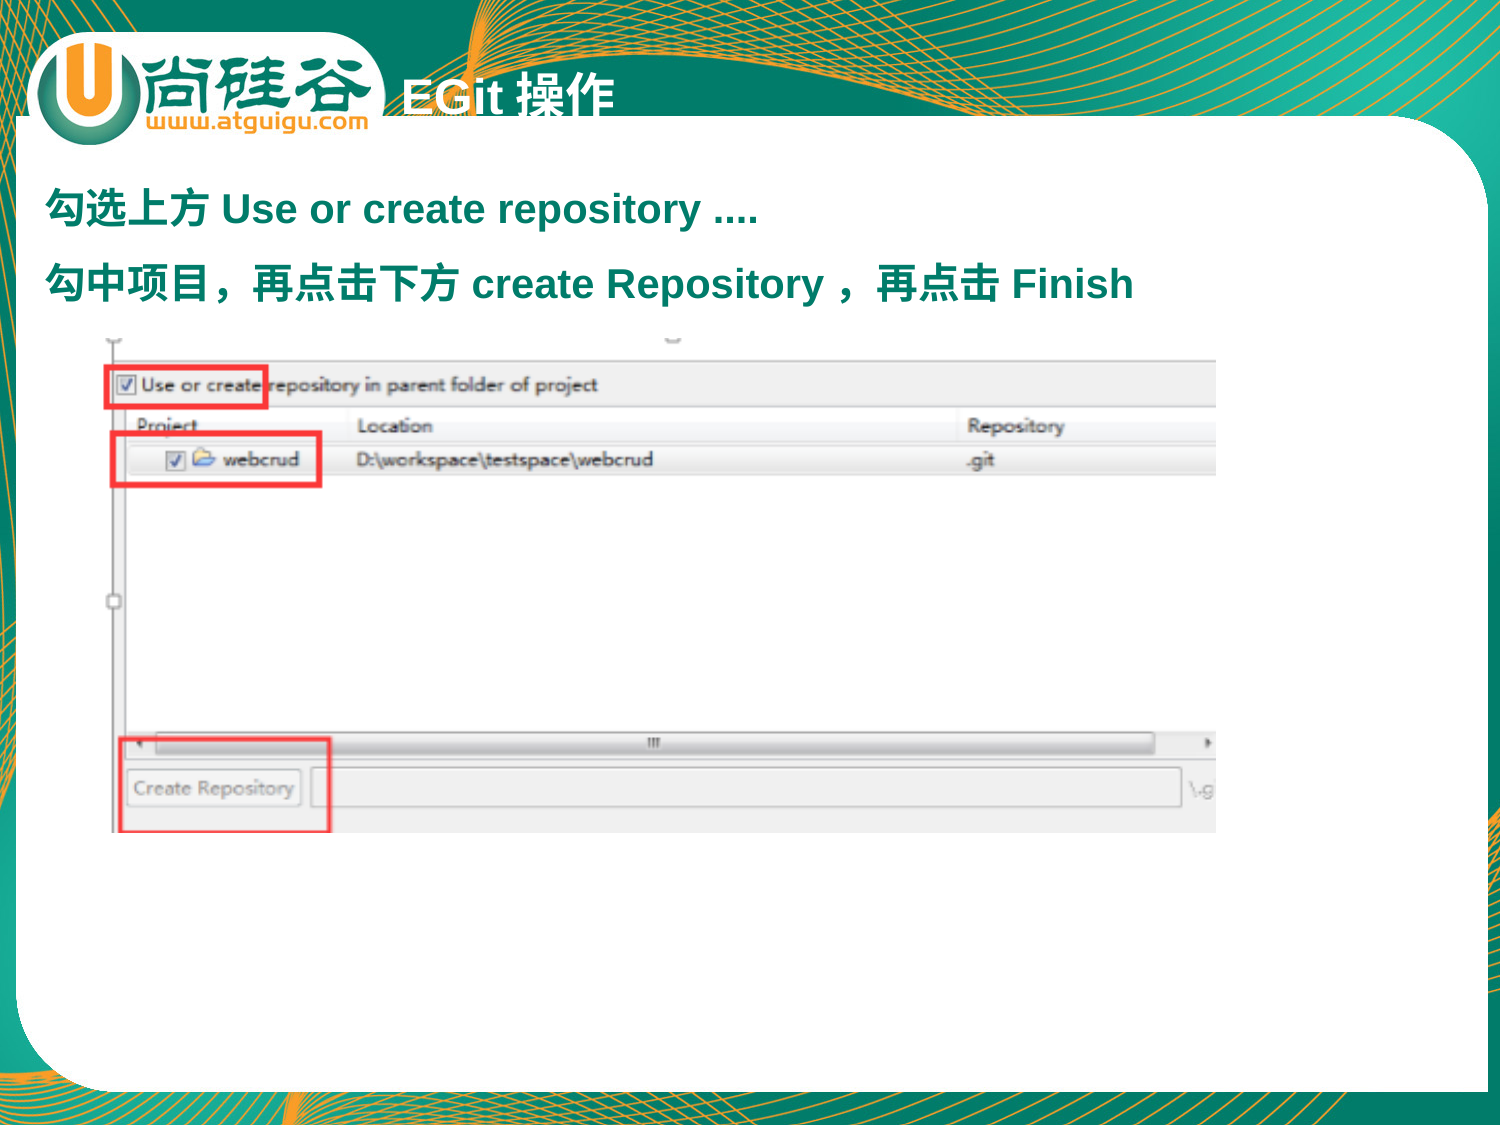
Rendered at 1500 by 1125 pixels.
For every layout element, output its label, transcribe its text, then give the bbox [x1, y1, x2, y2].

text_box EGit操作 [371, 26, 1304, 132]
text_box 勾选上方Use or create repository .... 勾中项目，再点击下方create Repository，再点击Finish [29, 148, 1500, 314]
picture [0, 0, 1500, 1125]
